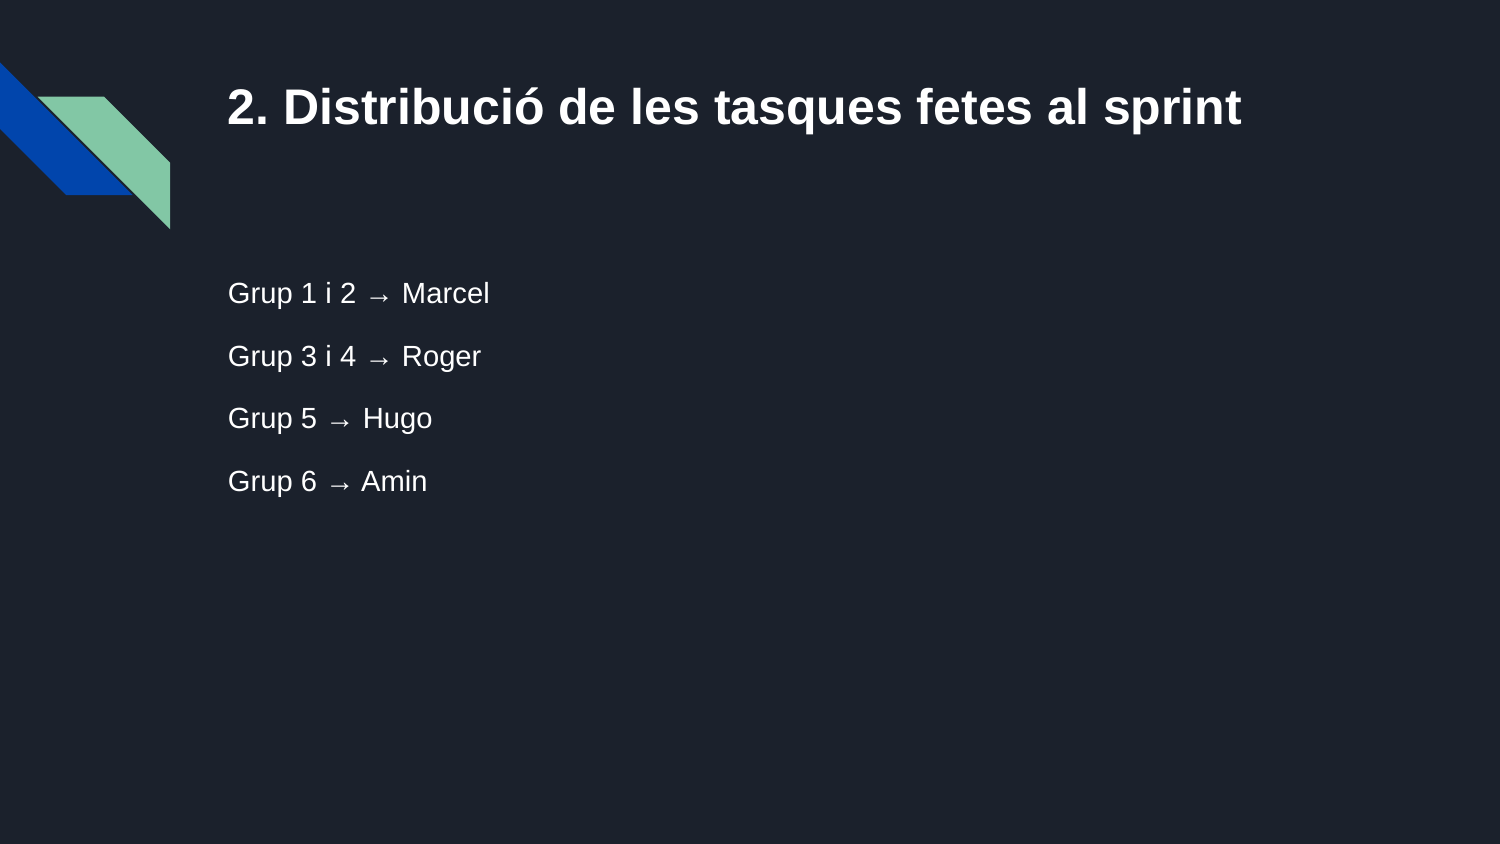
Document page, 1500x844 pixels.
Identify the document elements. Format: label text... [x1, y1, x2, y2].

title 2. Distribució de les tasques fetes al sprint [212, 64, 1368, 215]
list Grup 1 i 2 → Marcel Grup 3 i 4 → Roger Grup 5 → Hugo Grup 6 → Amin [212, 257, 1368, 735]
